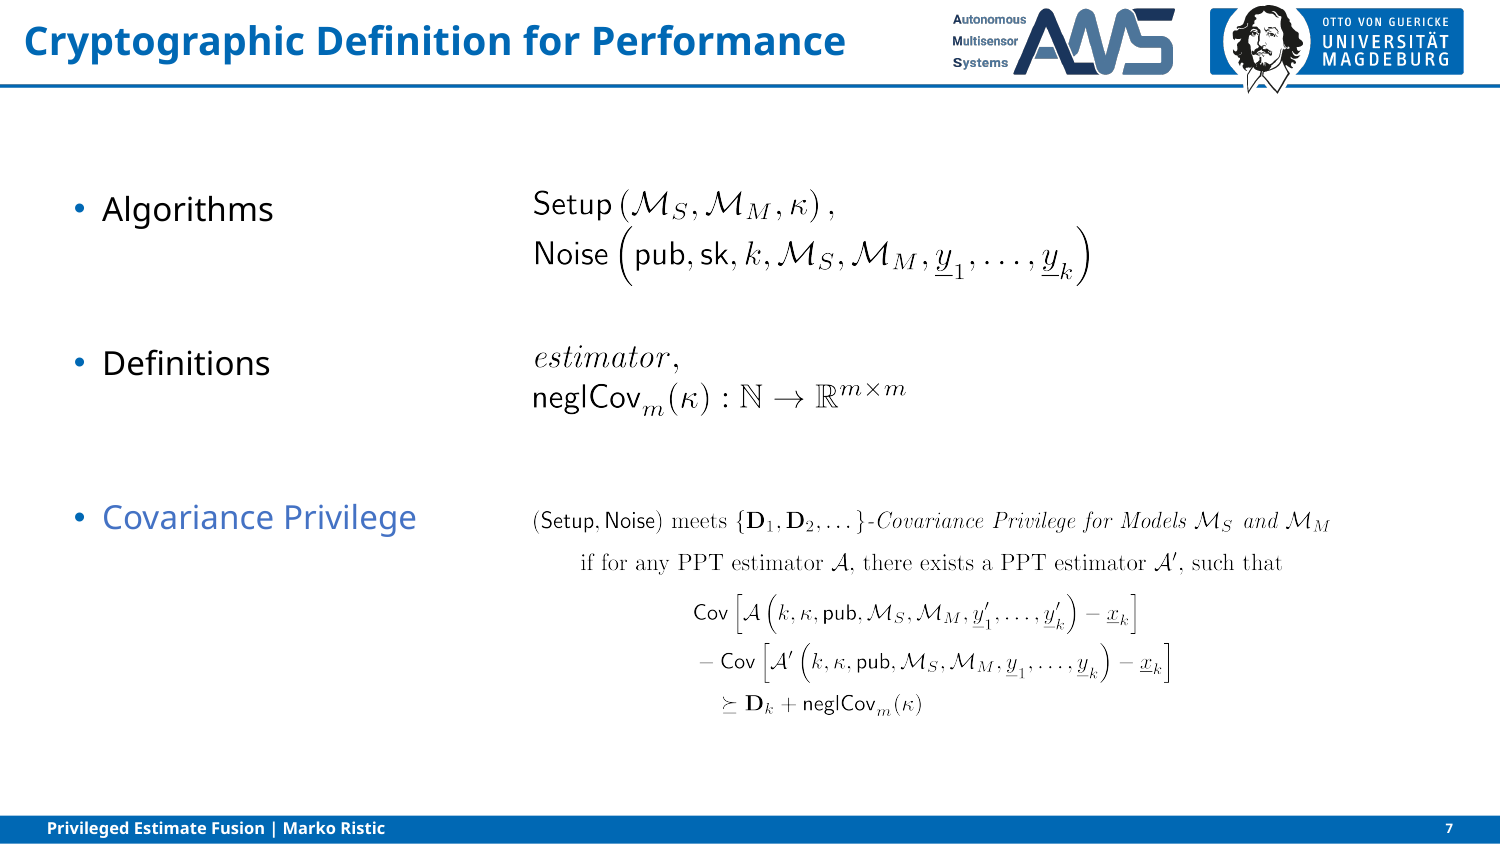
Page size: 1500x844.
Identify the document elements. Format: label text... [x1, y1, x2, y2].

picture [534, 189, 1089, 286]
title Cryptographic Definition for Performance [0, 0, 943, 86]
footer Privileged Estimate Fusion | Marko Ristic [46, 815, 554, 844]
picture [0, 0, 1500, 103]
list Algorithms Definitions Covariance Privilege [59, 184, 1441, 721]
slide_number 7 [1312, 815, 1454, 844]
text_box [534, 510, 1330, 716]
picture [534, 345, 906, 416]
